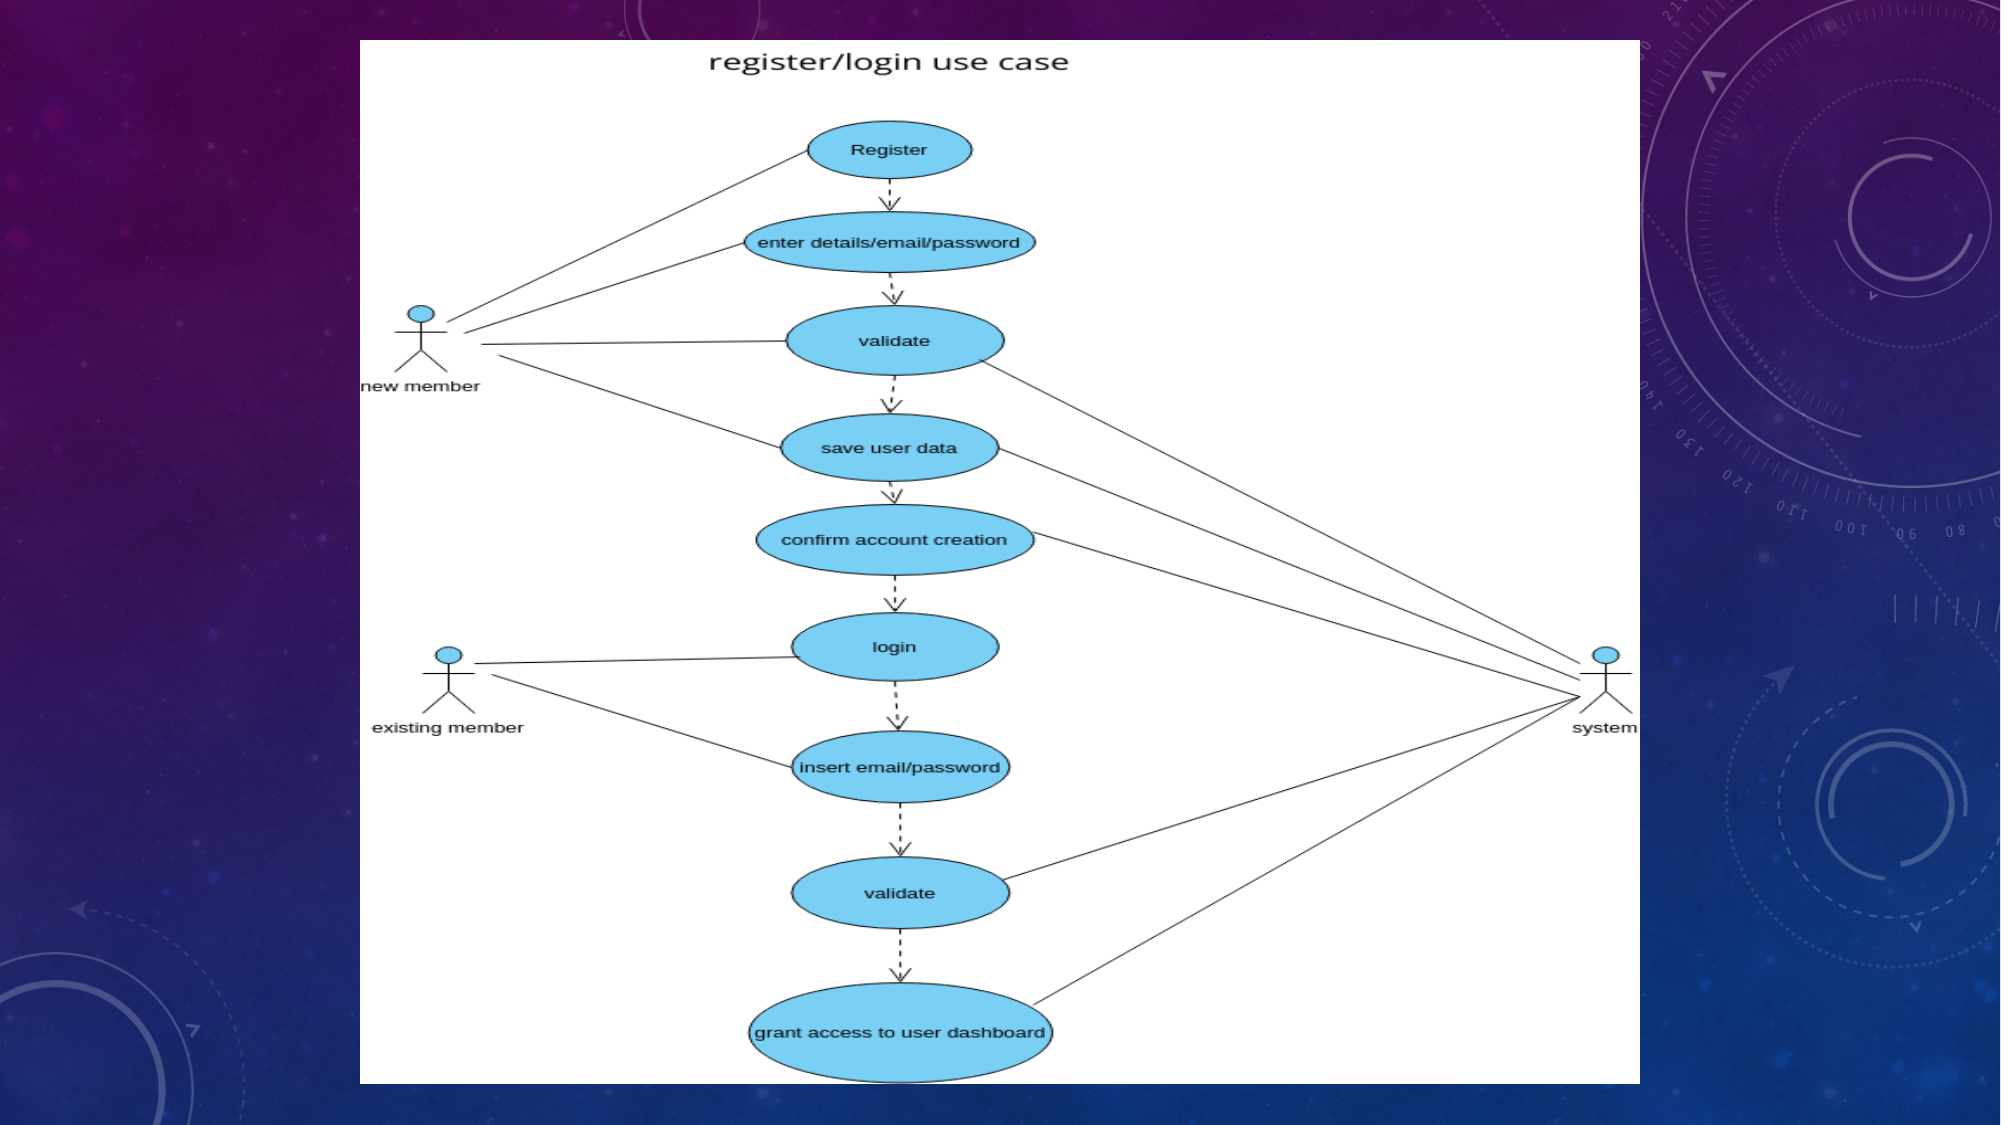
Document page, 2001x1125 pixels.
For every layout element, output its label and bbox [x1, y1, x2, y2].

list [360, 40, 1640, 1085]
picture [0, 0, 2001, 1125]
